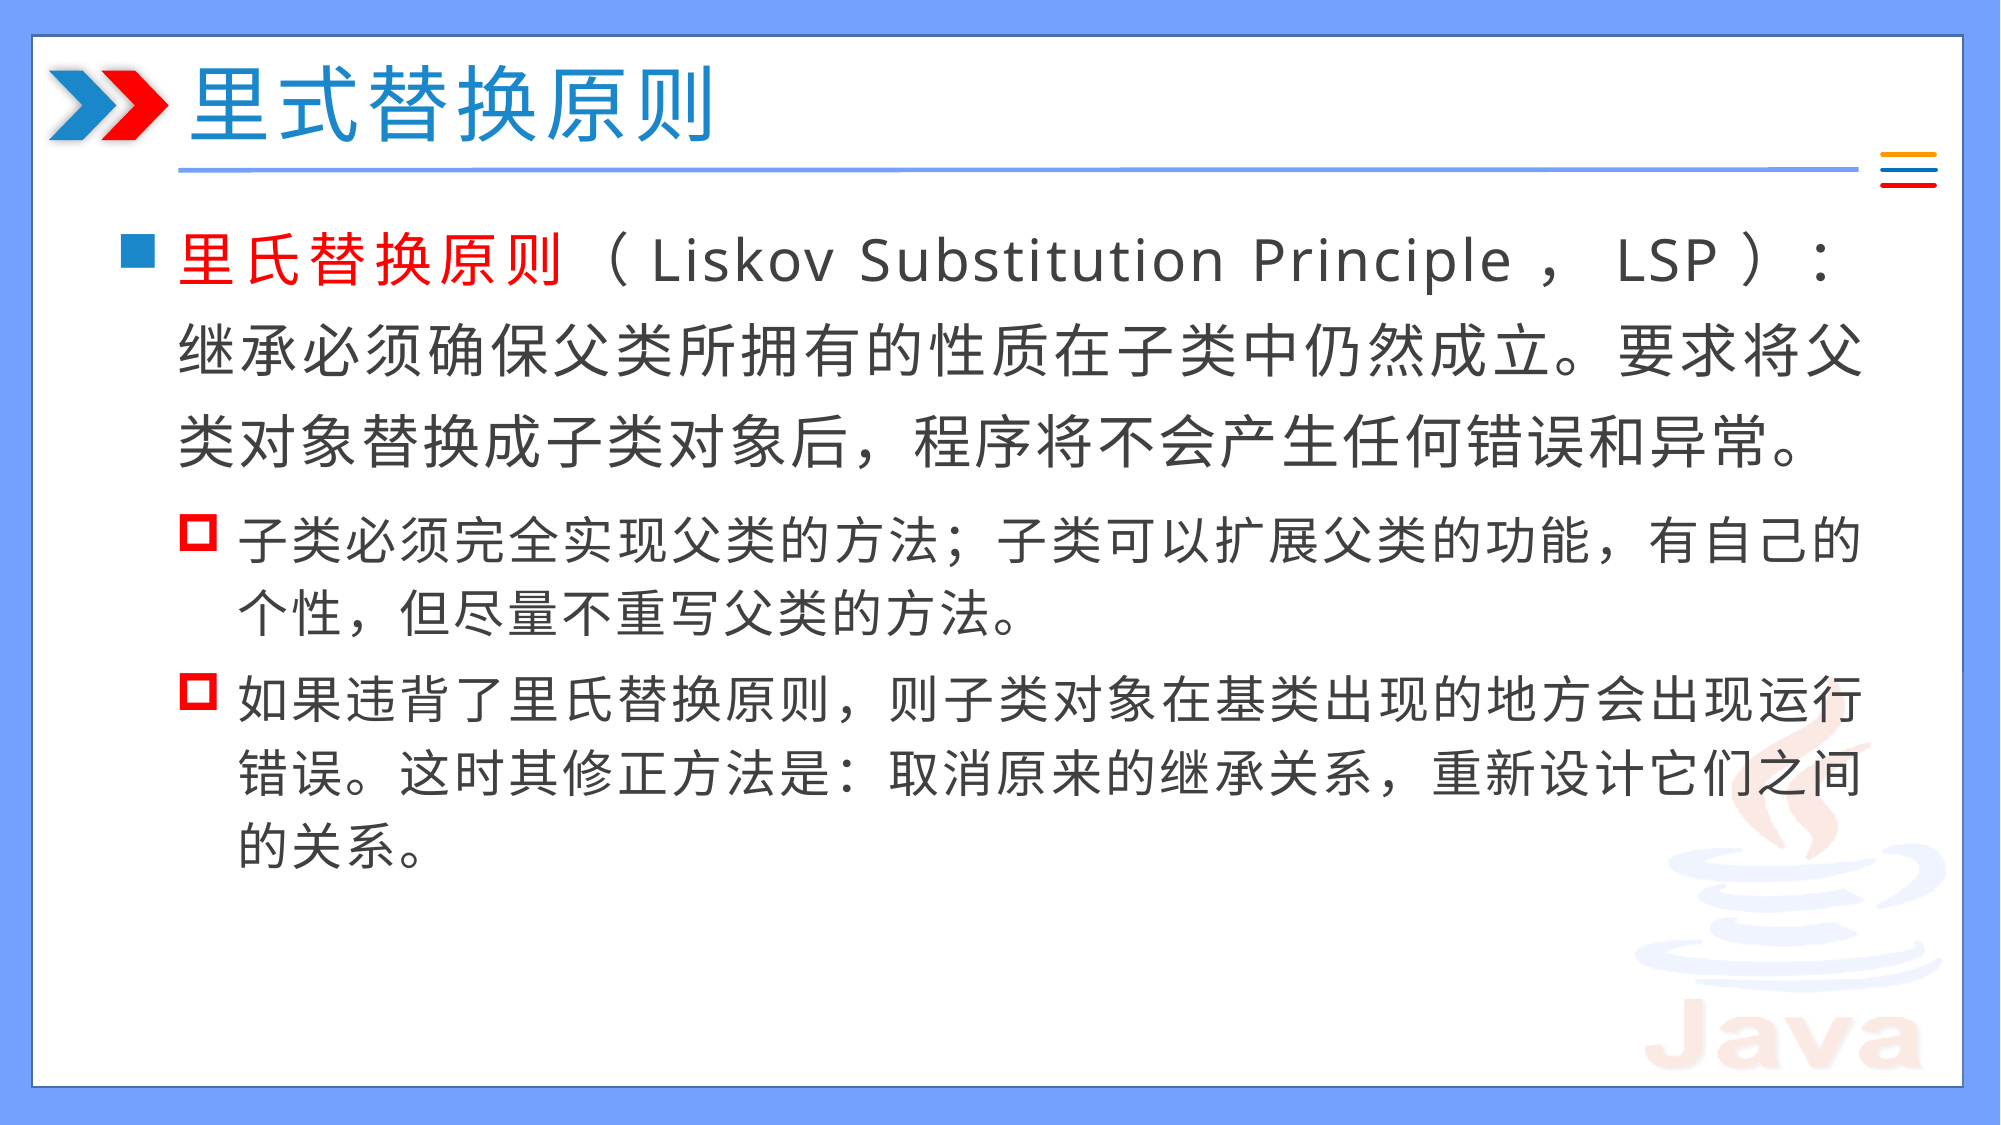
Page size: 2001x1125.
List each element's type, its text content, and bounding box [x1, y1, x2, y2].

title 里式替换原则 [172, 43, 746, 161]
list 里氏替换原则（Liskov Substitution Principle，LSP）：继承必须确保父类所拥有的性质在子类中仍然成立。要求将父类对象替换成子类对象后，程序将不会产生任何错误和异常。 子类必须完全实现父类的方法；子类可以扩展父类的功能，有自己的个性，但尽量不重写父类的方法。 如果违背了里氏替换原则，则子类对象在基类出现的地方会出现运行错误。这时其修正方法是：取消原来的继承关系，重新设计它们之间的关系。 [101, 194, 1883, 1057]
